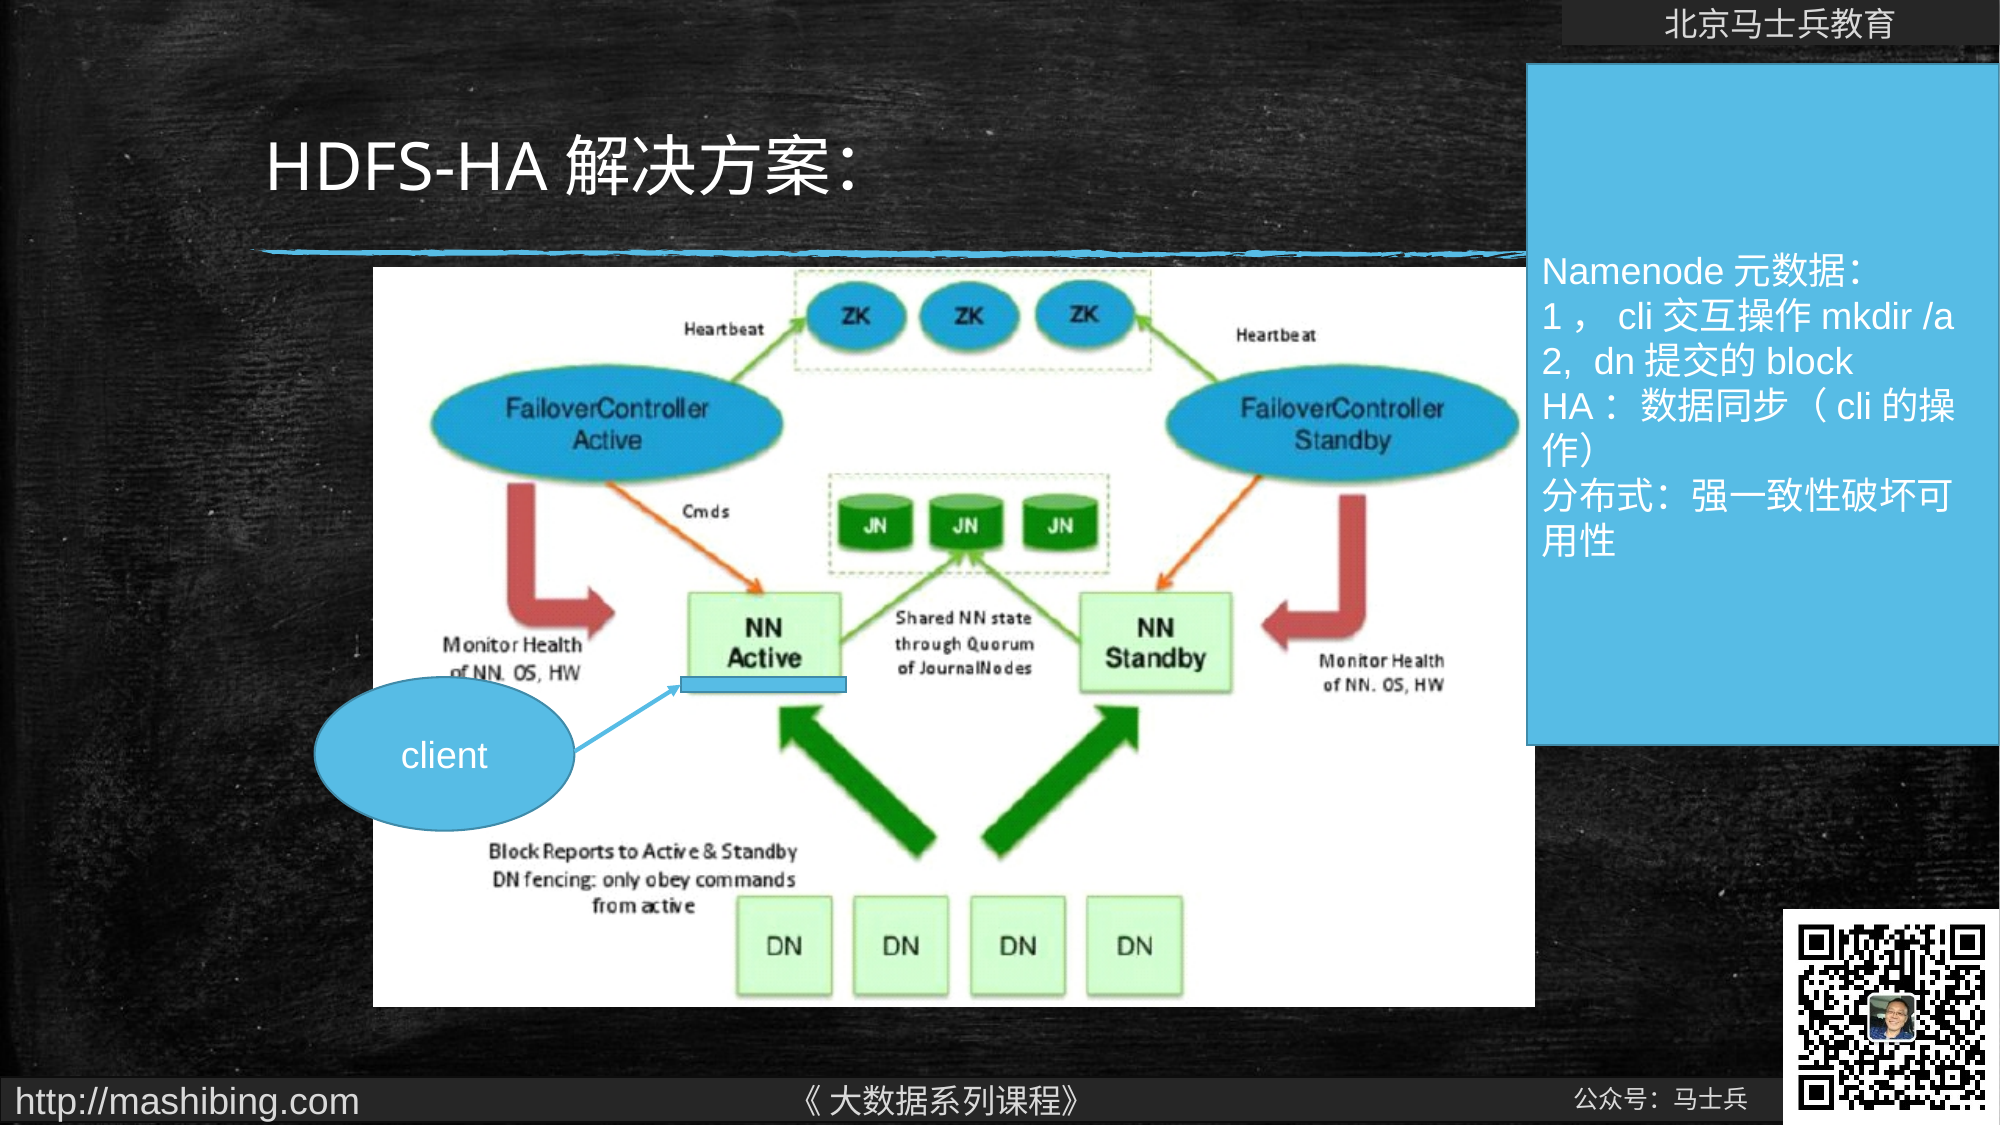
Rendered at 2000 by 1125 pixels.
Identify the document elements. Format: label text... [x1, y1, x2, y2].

picture [1783, 909, 2000, 1125]
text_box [574, 684, 681, 752]
text_box Namenode元数据： 1，cli交互操作mkdir /a 2, dn提交的block HA：数据同步（cli的操作） 分布式：强一致性破坏可用性 [1526, 63, 2000, 746]
text_box client [313, 688, 373, 820]
picture [373, 267, 1535, 1007]
title HDFS-HA解决方案： [249, 45, 1750, 213]
